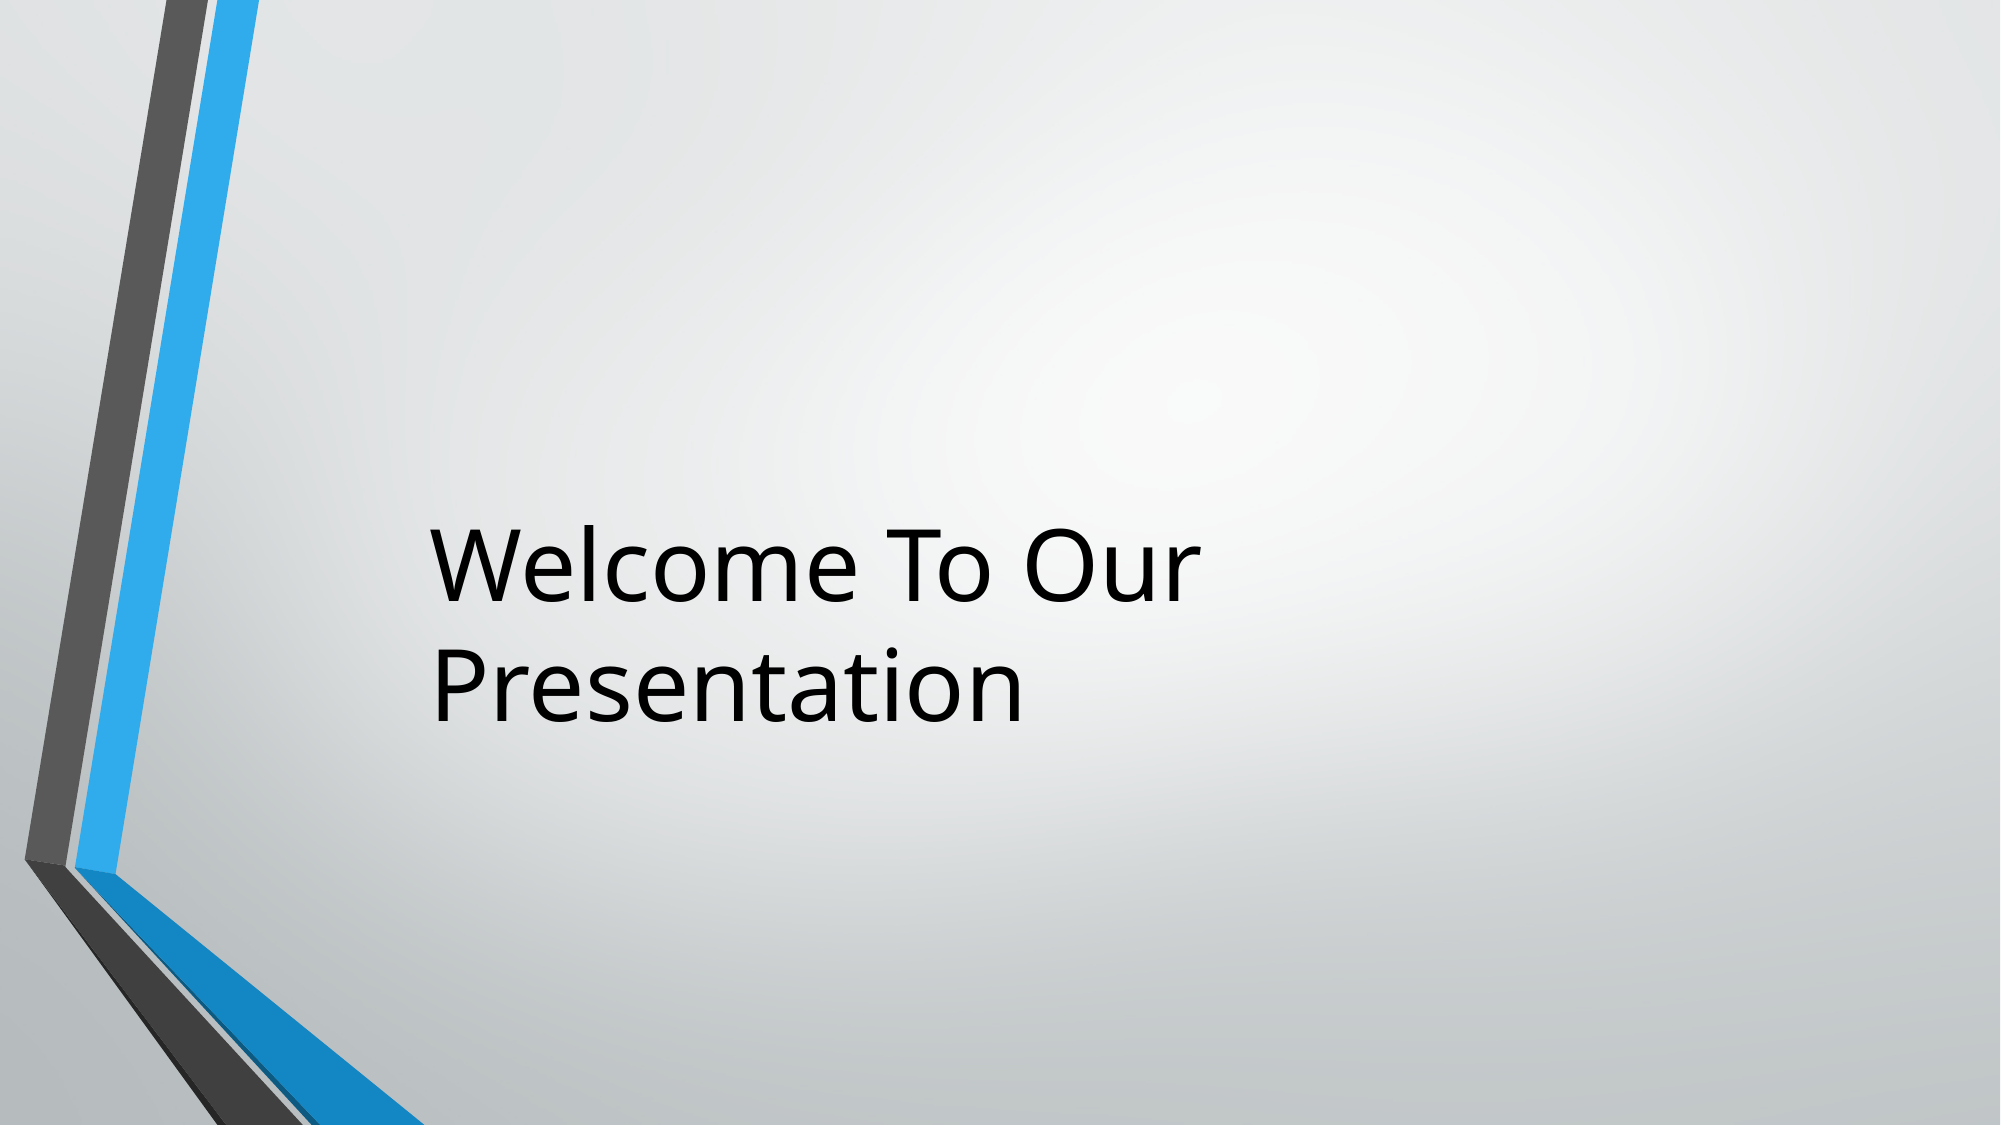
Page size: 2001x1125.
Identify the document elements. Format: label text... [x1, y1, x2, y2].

text_box Welcome To Our Presentation [414, 494, 1681, 749]
